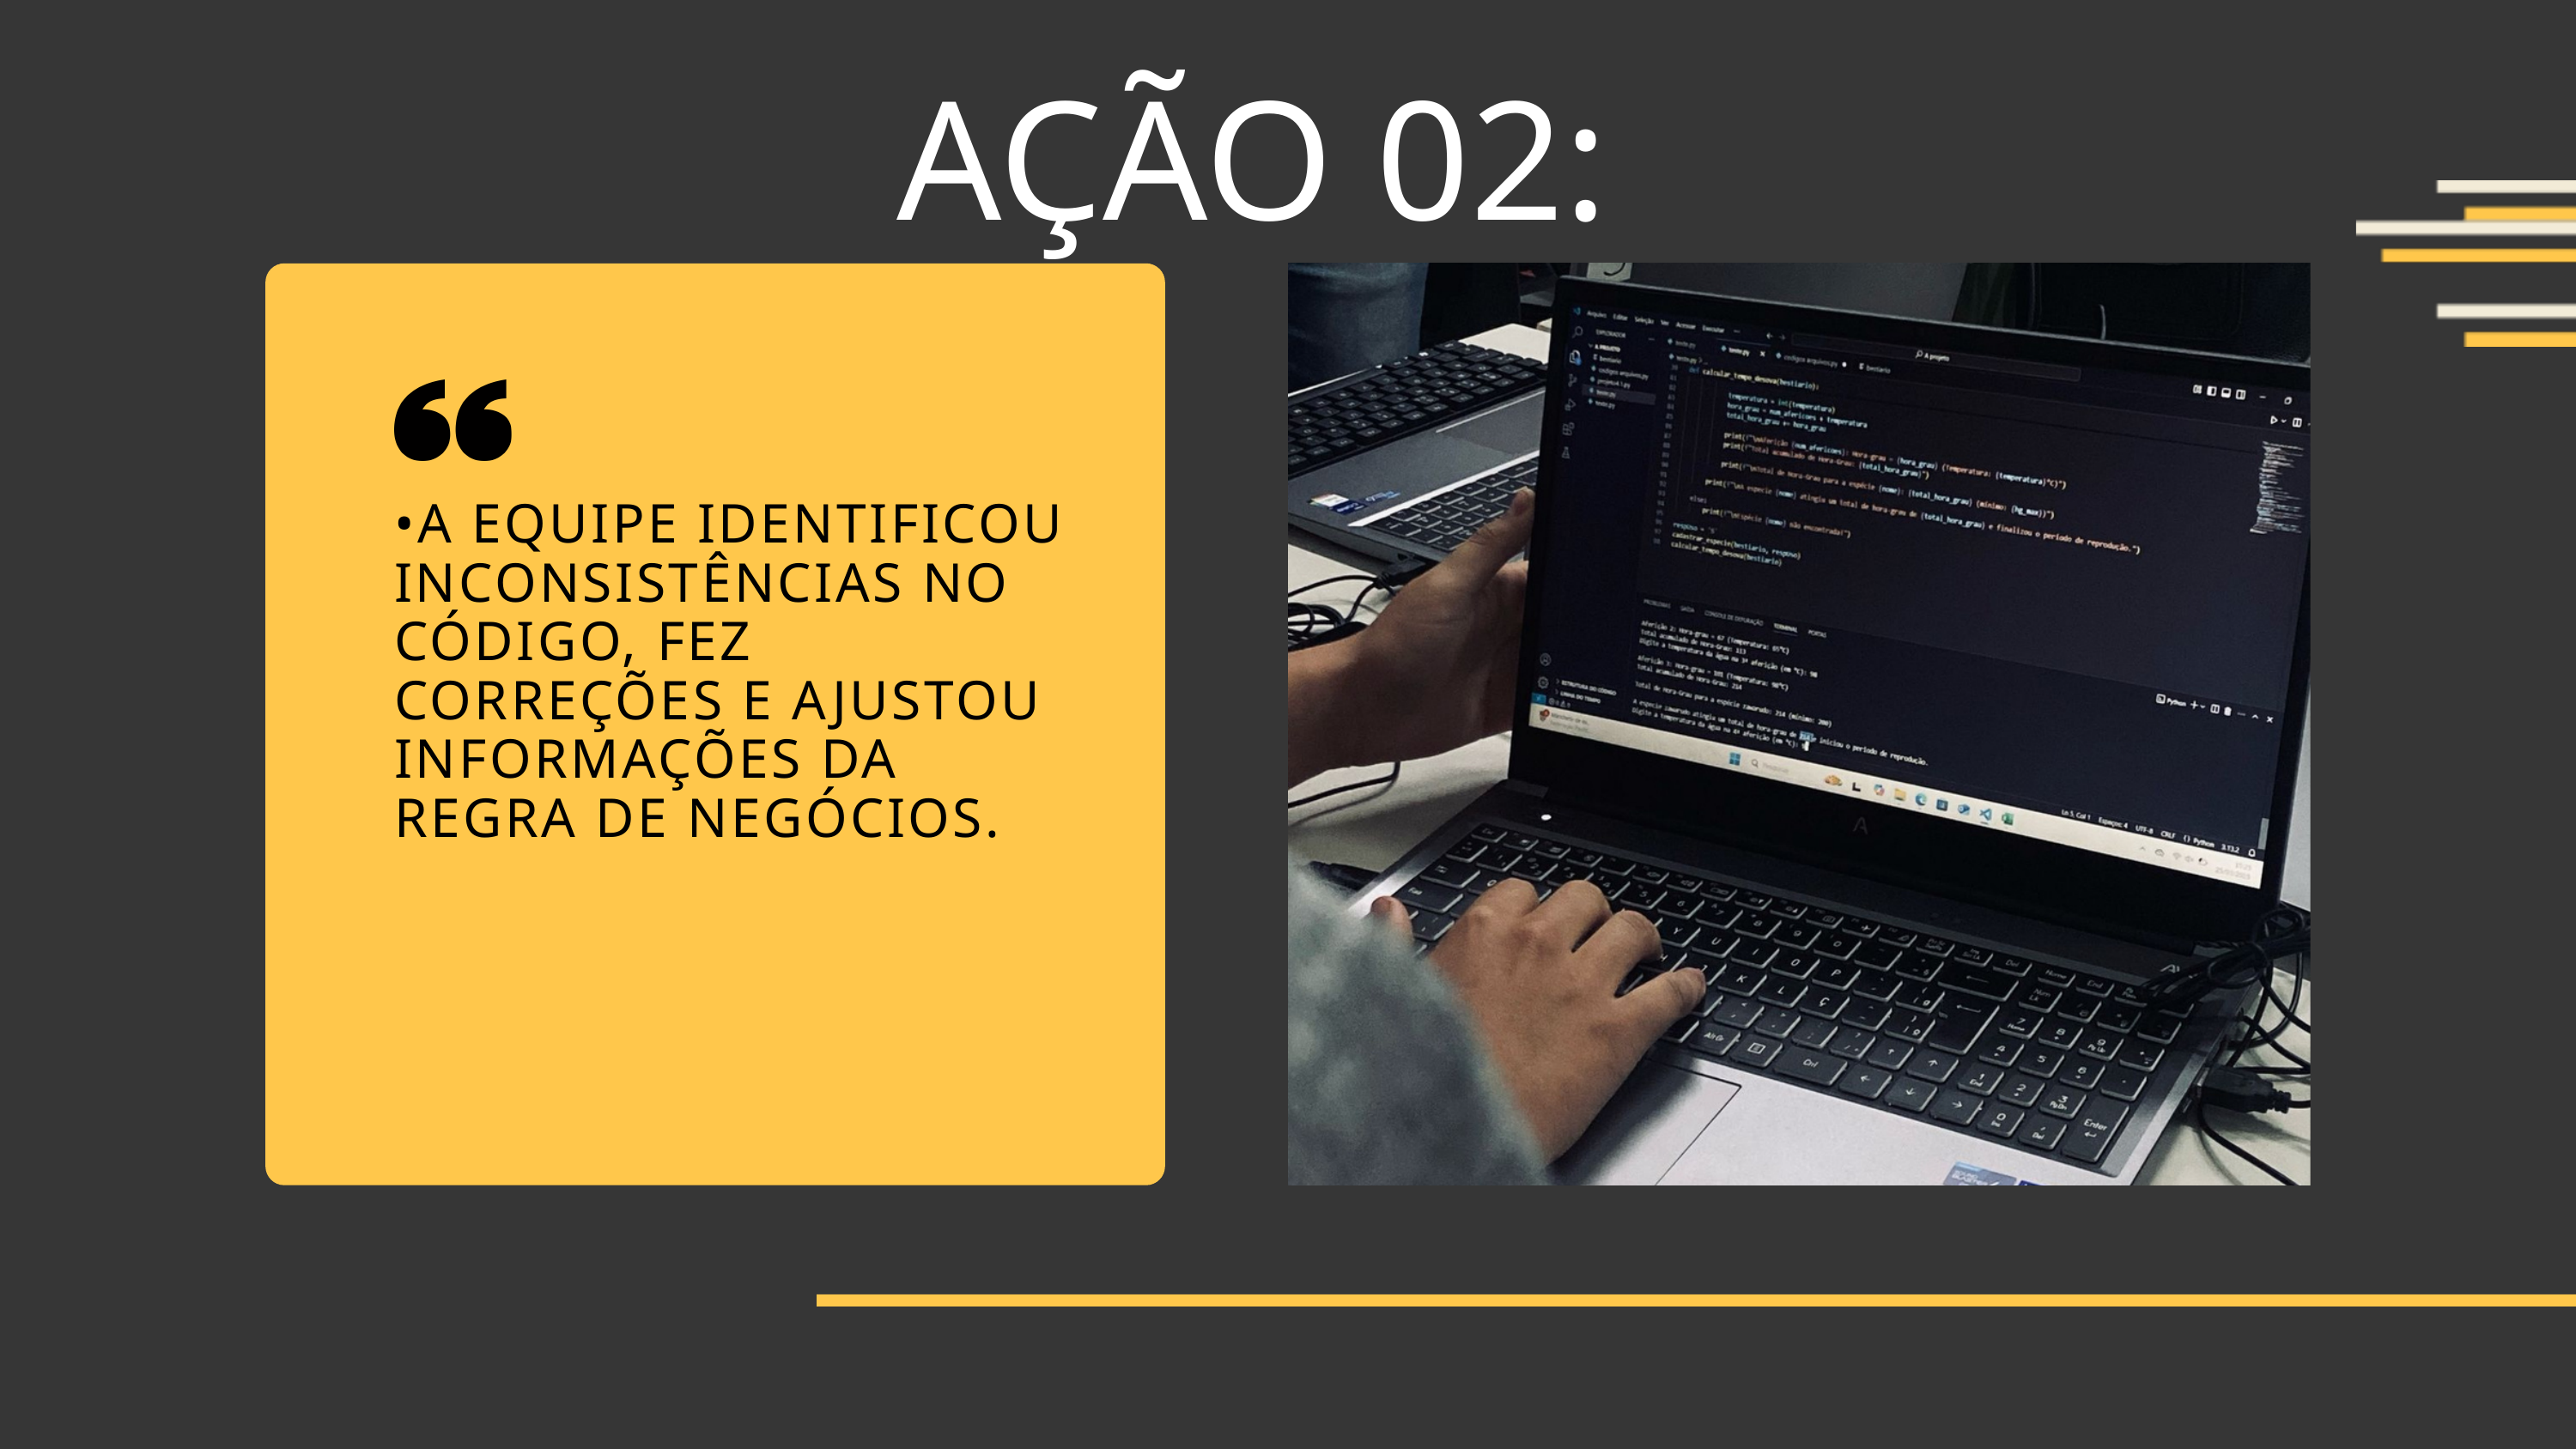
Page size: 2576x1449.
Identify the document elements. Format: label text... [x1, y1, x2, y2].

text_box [264, 263, 1165, 1185]
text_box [1287, 263, 2311, 1185]
text_box AÇÃO 02: [817, 22, 1689, 253]
text_box [2355, 180, 2576, 347]
